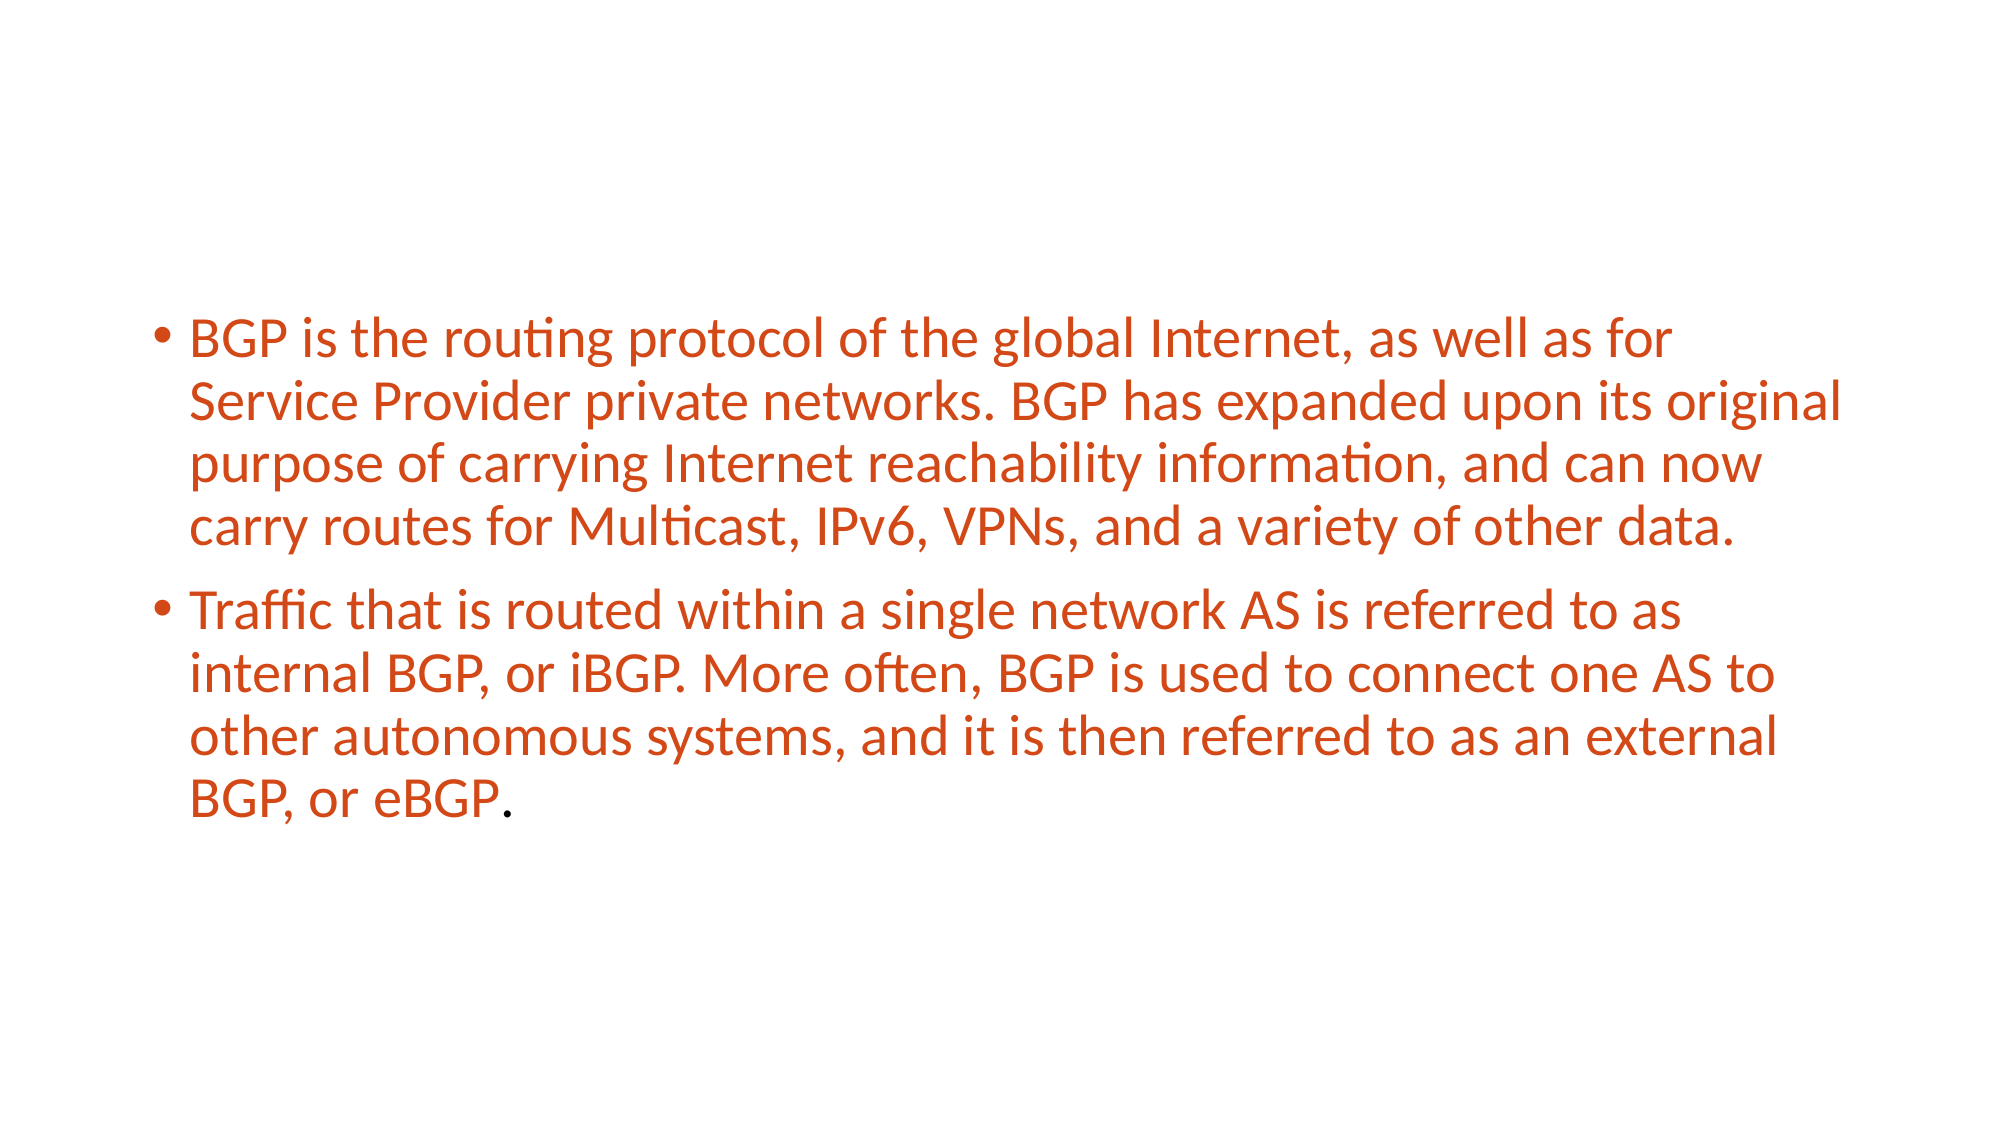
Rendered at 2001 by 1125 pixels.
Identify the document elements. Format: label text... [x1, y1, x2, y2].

list BGP is the routing protocol of the global Internet, as well as for Service Provider private networks. BGP has expanded upon its original purpose of carrying Internet reachability information, and can now carry routes for Multicast, IPv6, VPNs, and a variety of other data. Traffic that is routed within a single network AS is referred to as internal BGP, or iBGP. More often, BGP is used to connect one AS to other autonomous systems, and it is then referred to as an external BGP, or eBGP. [137, 299, 1863, 1014]
